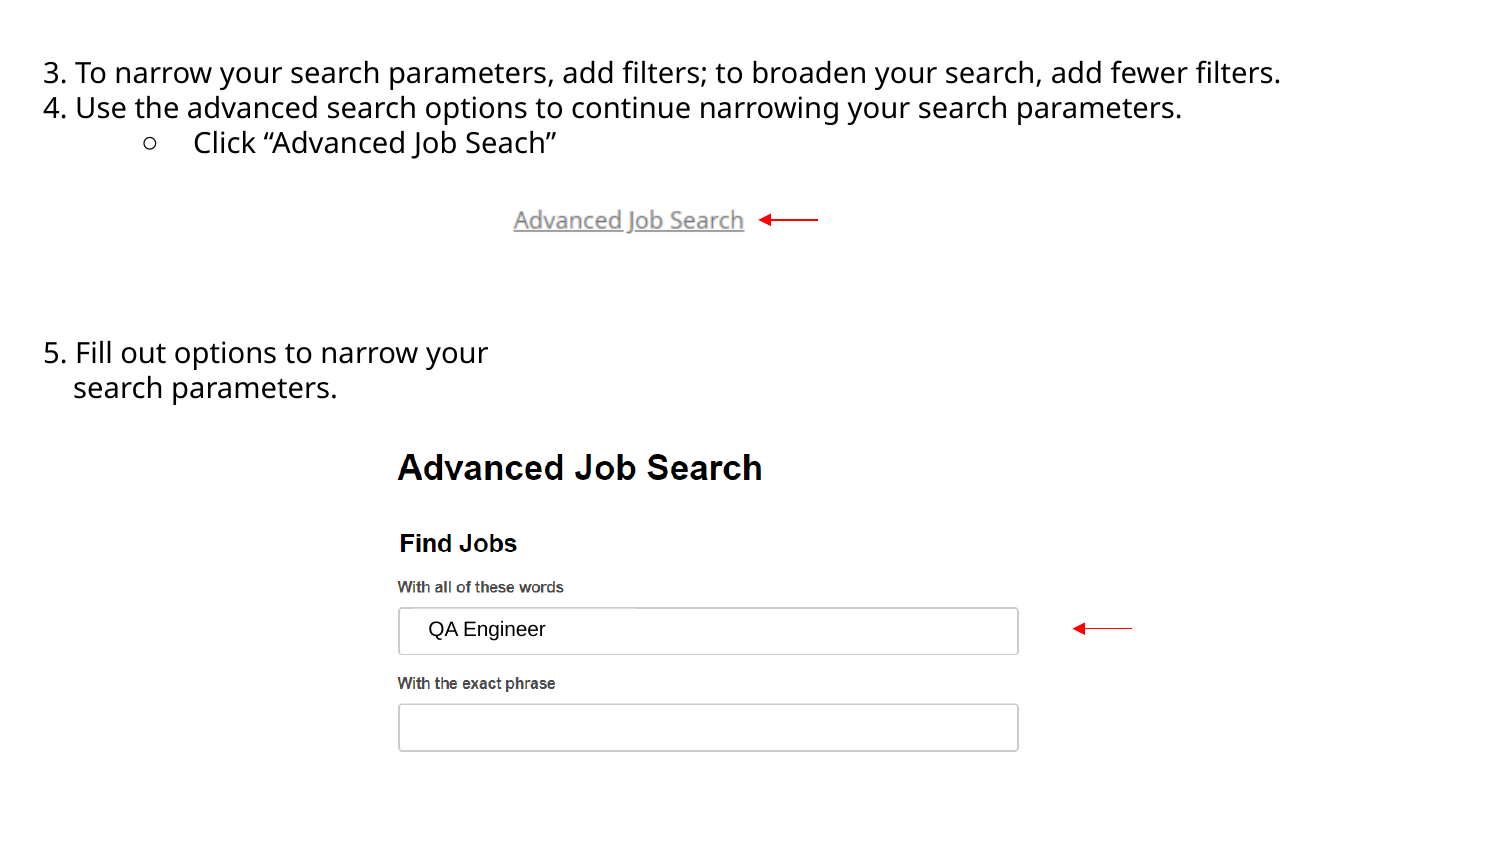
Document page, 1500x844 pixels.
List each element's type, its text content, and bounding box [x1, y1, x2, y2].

picture [503, 169, 789, 314]
picture [358, 432, 1052, 774]
subtitle 3. To narrow your search parameters, add filters; to broaden your search, add fewer filters. 4. Use the advanced search options to continue narrowing your search parameters. Click “Advanced Job Seach” 5. Fill out options to narrow your search parameters. [28, 39, 1426, 170]
